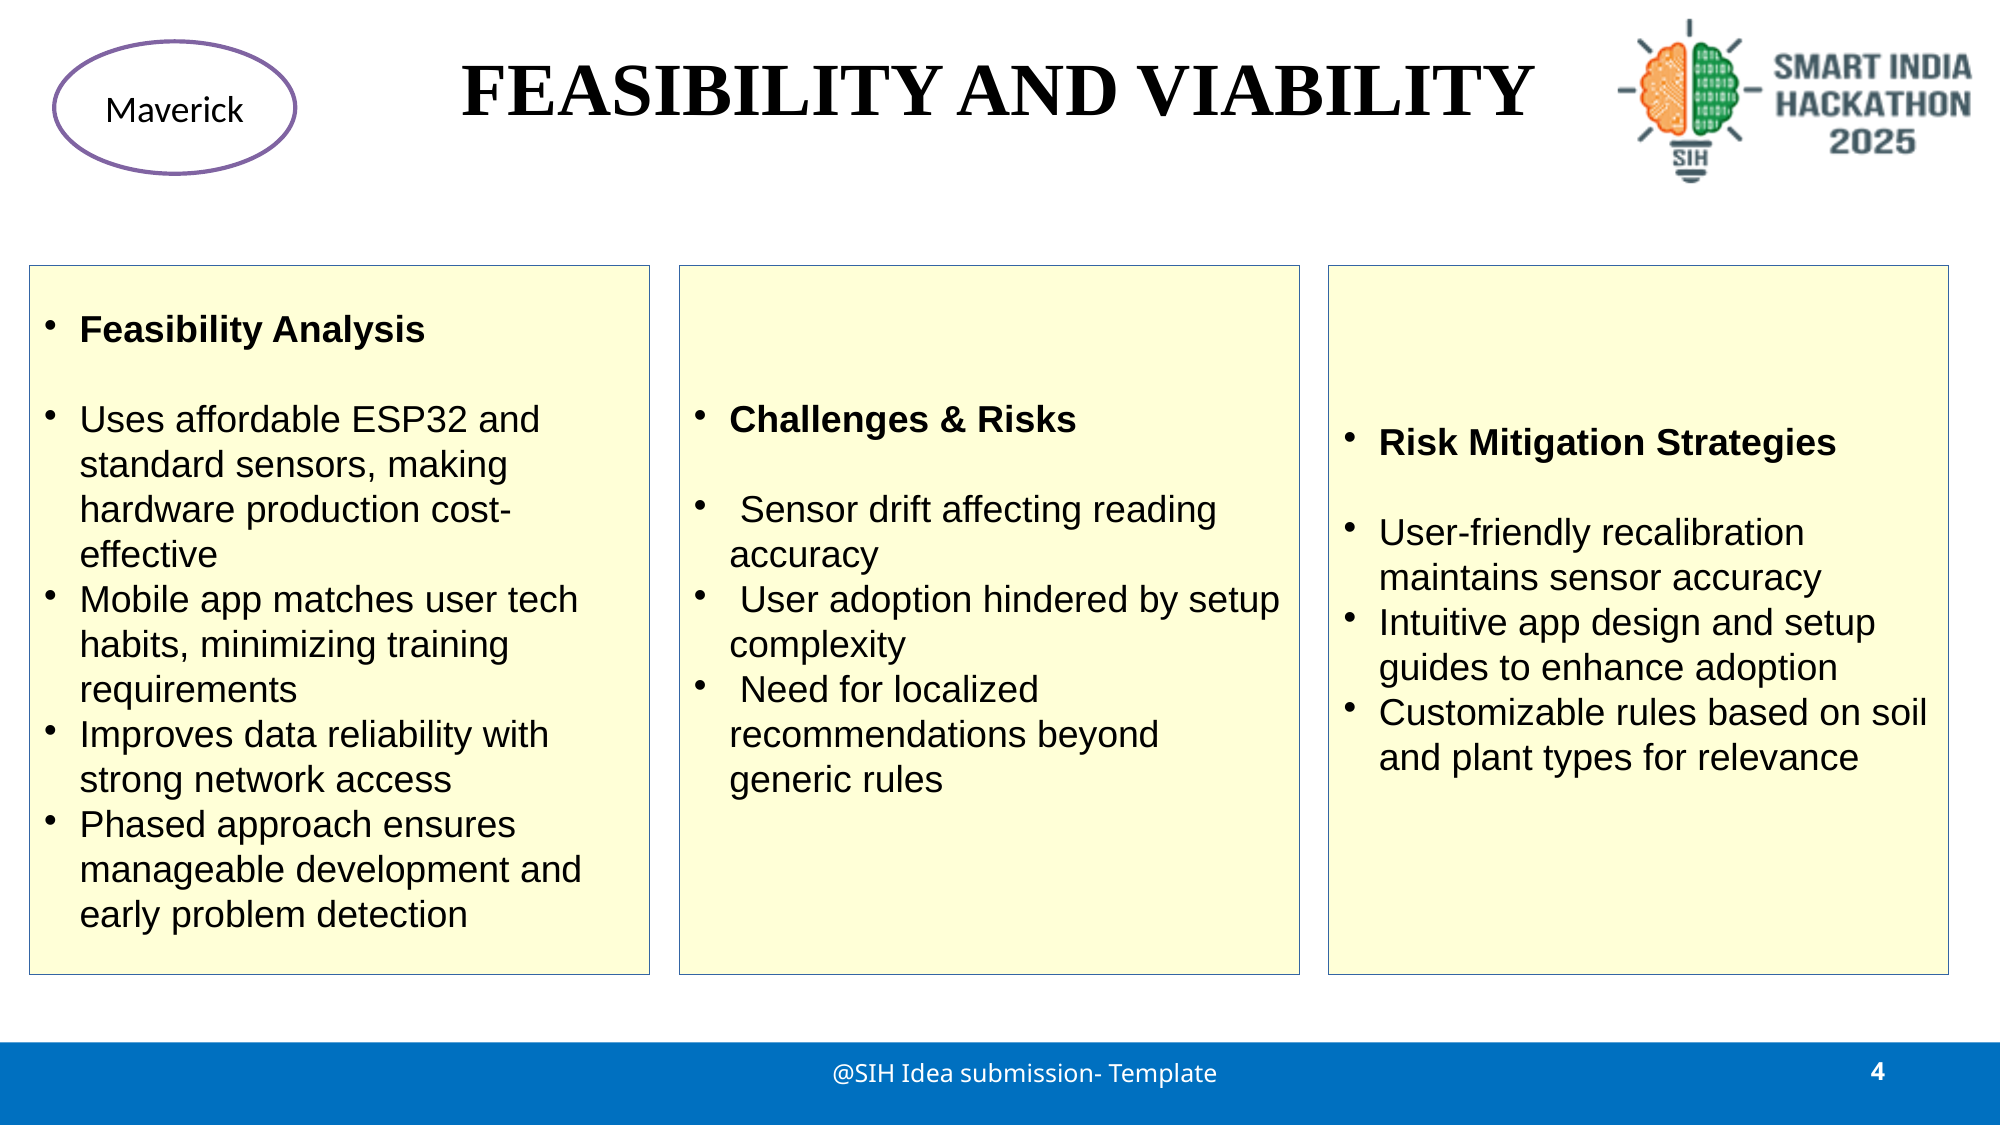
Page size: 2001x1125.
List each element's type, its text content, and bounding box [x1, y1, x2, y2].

text_box Risk Mitigation Strategies User-friendly recalibration maintains sensor accuracy Intuitive app design and setup guides to enhance adoption Customizable rules based on soil and plant types for relevance [1328, 265, 1949, 975]
text_box [650, 415, 679, 641]
text_box [0, 1042, 2000, 1125]
slide_number <number> [1433, 1042, 1900, 1103]
text_box [1300, 415, 1328, 641]
text_box Feasibility Analysis Uses affordable ESP32 and standard sensors, making hardware production cost-effective Mobile app matches user tech habits, minimizing training requirements Improves data reliability with strong network access Phased approach ensures manageable development and early problem detection [29, 265, 650, 975]
text_box Challenges & Risks Sensor drift affecting reading accuracy User adoption hindered by setup complexity Need for localized recommendations beyond generic rules [679, 265, 1300, 975]
picture [1614, 9, 1977, 194]
footer @SIH Idea submission- Template [762, 1042, 1288, 1103]
title FEASIBILITY AND VIABILITY [99, 0, 1900, 180]
text_box Maverick [52, 39, 298, 176]
